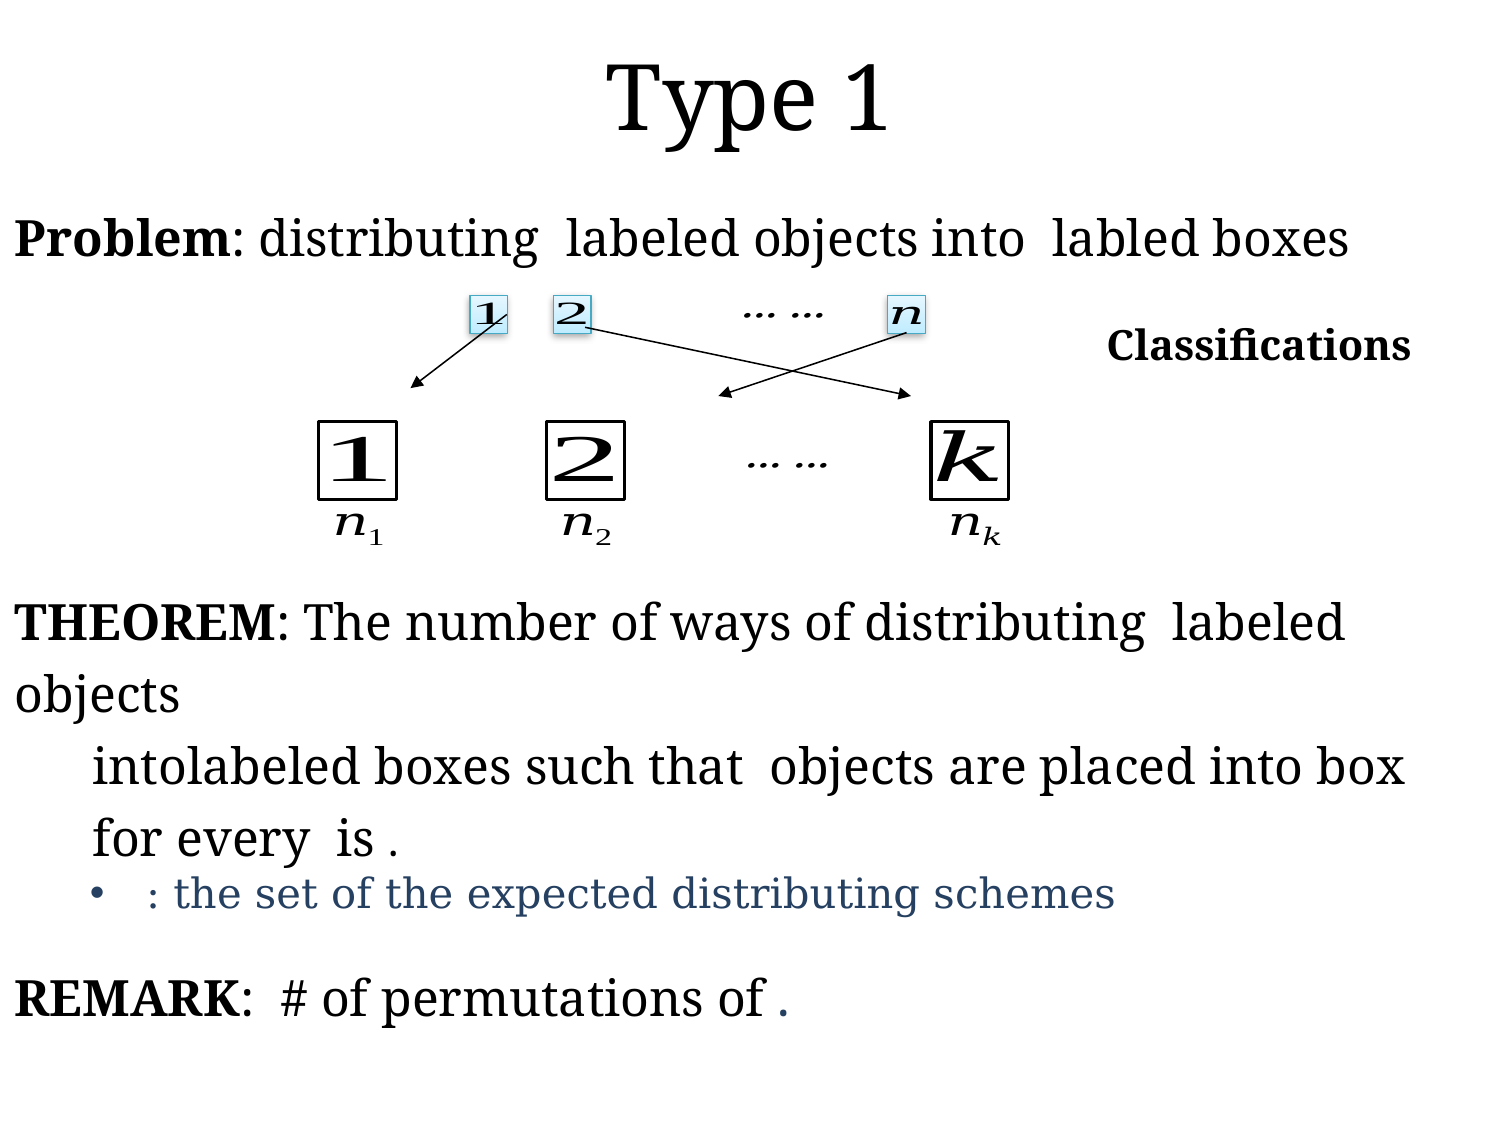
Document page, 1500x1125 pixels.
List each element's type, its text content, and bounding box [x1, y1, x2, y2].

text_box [584, 327, 912, 397]
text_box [410, 327, 477, 389]
title Type 1 [0, 0, 1500, 188]
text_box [718, 332, 907, 397]
